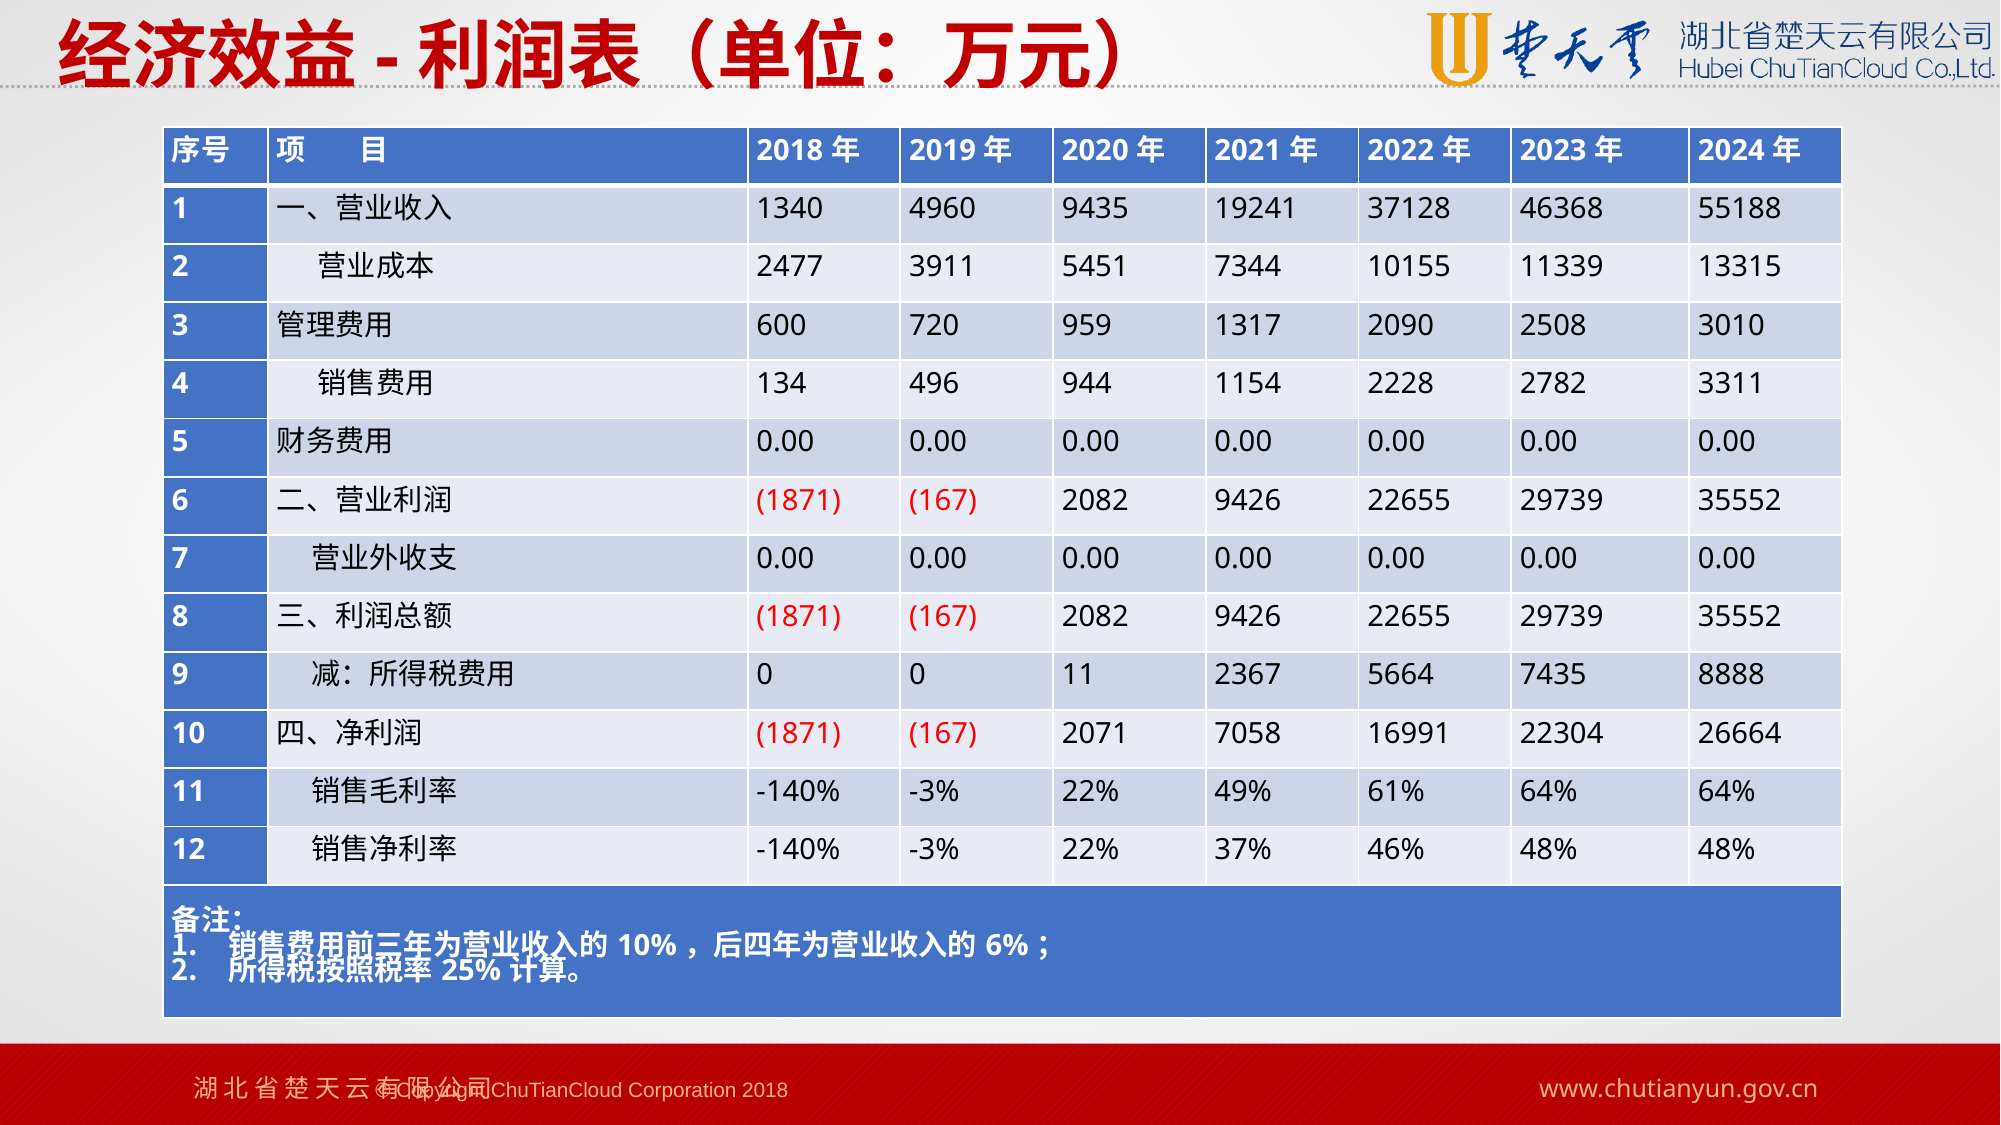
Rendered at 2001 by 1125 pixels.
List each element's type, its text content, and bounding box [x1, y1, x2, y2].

table_cell 3010 [1690, 303, 1841, 359]
table_cell 0 [901, 653, 1052, 709]
table_cell 64% [1512, 769, 1688, 826]
table_cell 备注： 销售费用前三年为营业收入的10%，后四年为营业收入的6%； 所得税按照税率25%计算。 [164, 886, 1841, 1017]
table_cell 22% [1054, 769, 1205, 826]
table_cell (1871) [749, 594, 899, 651]
table_header 2023年 [1512, 128, 1688, 183]
table_cell 7058 [1207, 711, 1358, 767]
table_cell 销售费用 [269, 361, 747, 418]
table_cell 2477 [749, 245, 899, 301]
table_cell 46368 [1512, 188, 1688, 243]
table_cell 一、营业收入 [269, 188, 747, 243]
table_cell 1317 [1207, 303, 1358, 359]
table_cell 944 [1054, 361, 1205, 418]
table_cell 1154 [1207, 361, 1358, 418]
table_cell 0.00 [749, 419, 899, 476]
table_header 项 目 [269, 128, 747, 183]
table_cell 22304 [1512, 711, 1688, 767]
table_cell 5664 [1359, 653, 1510, 709]
table_cell 减：所得税费用 [269, 653, 747, 709]
table_cell 29739 [1512, 594, 1688, 651]
table_cell 0.00 [1512, 536, 1688, 592]
table_cell 8888 [1690, 653, 1841, 709]
table_cell 35552 [1690, 478, 1841, 534]
table_cell 7435 [1512, 653, 1688, 709]
table_cell -140% [749, 769, 899, 826]
table_cell 959 [1054, 303, 1205, 359]
table_cell 9426 [1207, 478, 1358, 534]
table_cell 2 [164, 245, 267, 301]
table_cell 2082 [1054, 478, 1205, 534]
table_cell 3311 [1690, 361, 1841, 418]
table_cell 0.00 [1054, 419, 1205, 476]
table_cell 0.00 [1512, 419, 1688, 476]
table_header 2021年 [1207, 128, 1358, 183]
table_cell 10 [164, 711, 267, 767]
table_cell 64% [1690, 769, 1841, 826]
table_header 2018年 [749, 128, 899, 183]
table_cell -140% [749, 827, 899, 884]
table_cell 营业成本 [269, 245, 747, 301]
table_cell 37128 [1359, 188, 1510, 243]
table_cell 1340 [749, 188, 899, 243]
table_cell 0.00 [901, 419, 1052, 476]
table_cell 49% [1207, 769, 1358, 826]
table_cell 19241 [1207, 188, 1358, 243]
table_cell 46% [1359, 827, 1510, 884]
table_cell 55188 [1690, 188, 1841, 243]
table_cell 0.00 [1207, 419, 1358, 476]
table_cell 8 [164, 594, 267, 651]
table_cell 9426 [1207, 594, 1358, 651]
table_cell 11 [164, 769, 267, 826]
table_cell 四、净利润 [269, 711, 747, 767]
table_cell 29739 [1512, 478, 1688, 534]
table_cell (1871) [749, 711, 899, 767]
table_cell 营业外收支 [269, 536, 747, 592]
table_cell 600 [749, 303, 899, 359]
table_header 2024年 [1690, 128, 1841, 183]
table_cell 48% [1690, 827, 1841, 884]
table_cell 销售毛利率 [269, 769, 747, 826]
table_cell 9435 [1054, 188, 1205, 243]
table_header 2019年 [901, 128, 1052, 183]
table_cell (1871) [749, 478, 899, 534]
table_cell 0.00 [1690, 419, 1841, 476]
table_cell 0.00 [1054, 536, 1205, 592]
table_cell -3% [901, 769, 1052, 826]
table_cell 0.00 [1207, 536, 1358, 592]
table_cell 4960 [901, 188, 1052, 243]
table_cell 48% [1512, 827, 1688, 884]
table_cell 26664 [1690, 711, 1841, 767]
table_cell 10155 [1359, 245, 1510, 301]
table_cell 37% [1207, 827, 1358, 884]
table_cell 0.00 [1359, 536, 1510, 592]
table_cell 2367 [1207, 653, 1358, 709]
table_cell 2782 [1512, 361, 1688, 418]
table_cell 4 [164, 361, 267, 418]
picture [0, 0, 2001, 1125]
table_cell 22655 [1359, 478, 1510, 534]
table_cell 22% [1054, 827, 1205, 884]
table_cell 2090 [1359, 303, 1510, 359]
table_cell 61% [1359, 769, 1510, 826]
table_cell 5 [164, 419, 267, 476]
table_cell (167) [901, 711, 1052, 767]
table_cell (167) [901, 594, 1052, 651]
table_cell 11339 [1512, 245, 1688, 301]
table_cell 6 [164, 478, 267, 534]
table_cell 三、利润总额 [269, 594, 747, 651]
table_cell 7344 [1207, 245, 1358, 301]
table_cell 0.00 [1690, 536, 1841, 592]
table_cell 5451 [1054, 245, 1205, 301]
table_cell 二、营业利润 [269, 478, 747, 534]
table_cell 销售净利率 [269, 827, 747, 884]
table_cell 财务费用 [269, 419, 747, 476]
table_cell 720 [901, 303, 1052, 359]
table_cell 2508 [1512, 303, 1688, 359]
table_cell -3% [901, 827, 1052, 884]
table_cell 2071 [1054, 711, 1205, 767]
table_cell 9 [164, 653, 267, 709]
table_cell 134 [749, 361, 899, 418]
table_cell 13315 [1690, 245, 1841, 301]
table_cell 16991 [1359, 711, 1510, 767]
table_cell 0.00 [1359, 419, 1510, 476]
table_cell 22655 [1359, 594, 1510, 651]
table_header 2022年 [1359, 128, 1510, 183]
table_cell (167) [901, 478, 1052, 534]
text_box 经济效益-利润表（单位：万元） [42, 0, 1183, 105]
table_cell 2228 [1359, 361, 1510, 418]
table_cell 0 [749, 653, 899, 709]
table_cell 0.00 [901, 536, 1052, 592]
table_cell 0.00 [749, 536, 899, 592]
table_cell 7 [164, 536, 267, 592]
table_cell 496 [901, 361, 1052, 418]
table_header 2020年 [1054, 128, 1205, 183]
table_cell 1 [164, 188, 267, 243]
table_header 序号 [164, 128, 267, 183]
table_cell 11 [1054, 653, 1205, 709]
table_cell 2082 [1054, 594, 1205, 651]
table_cell 管理费用 [269, 303, 747, 359]
table_cell 3911 [901, 245, 1052, 301]
table_cell 3 [164, 303, 267, 359]
table_cell 35552 [1690, 594, 1841, 651]
table_cell 12 [164, 827, 267, 884]
